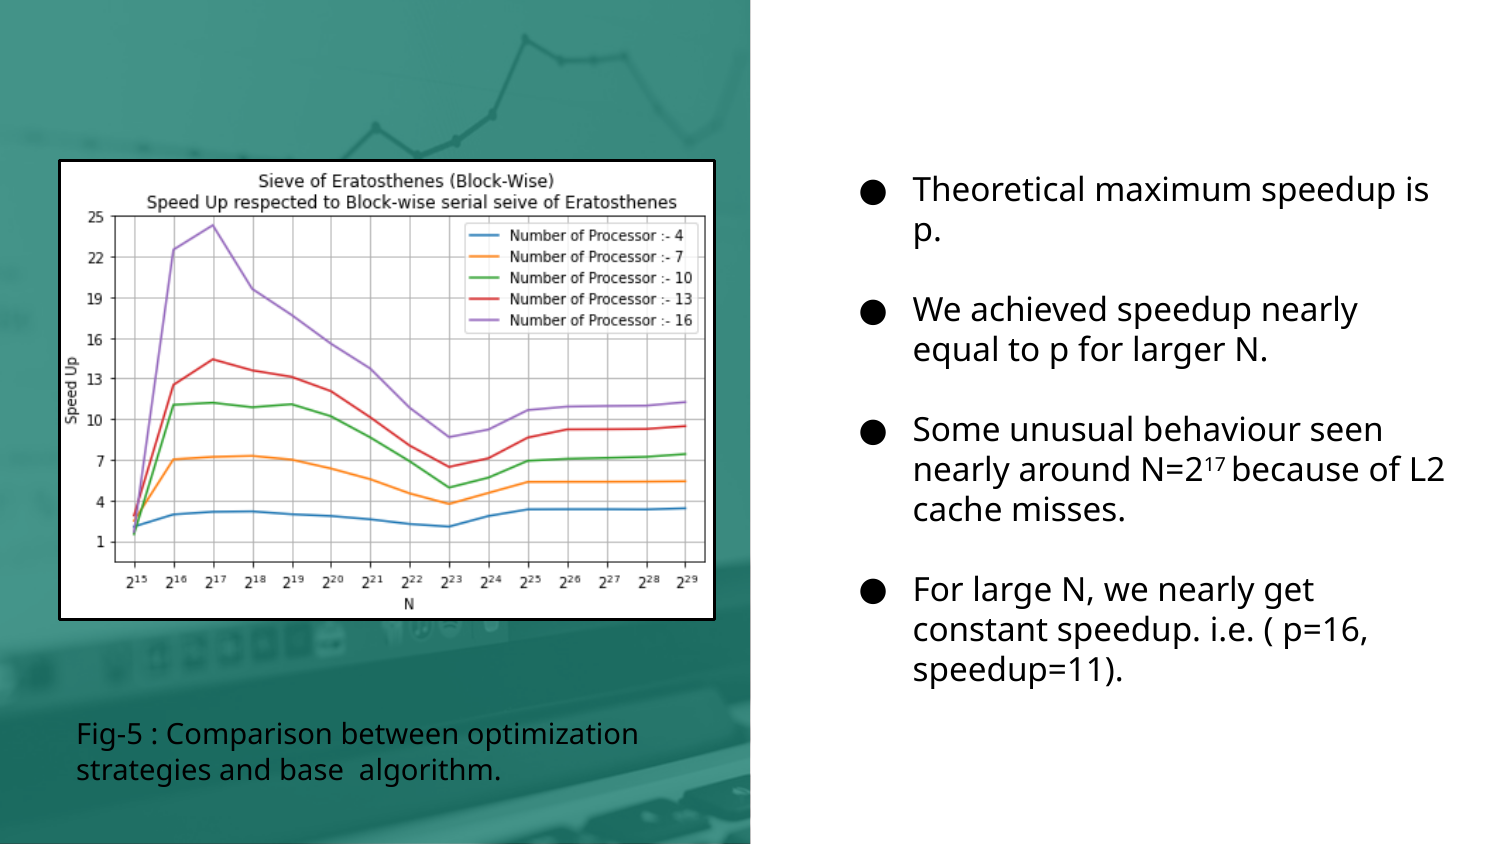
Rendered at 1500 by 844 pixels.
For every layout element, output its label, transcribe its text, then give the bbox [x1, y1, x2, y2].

text_box Fig-5 : Comparison between optimization strategies and base algorithm. [61, 700, 668, 784]
picture [60, 161, 714, 619]
text_box Theoretical maximum speedup is p. We achieved speedup nearly equal to p for larger N. Some unusual behaviour seen nearly around N=217 because of L2 cache misses. For large N, we nearly get constant speedup. i.e. ( p=16, speedup=11). [822, 153, 1466, 775]
